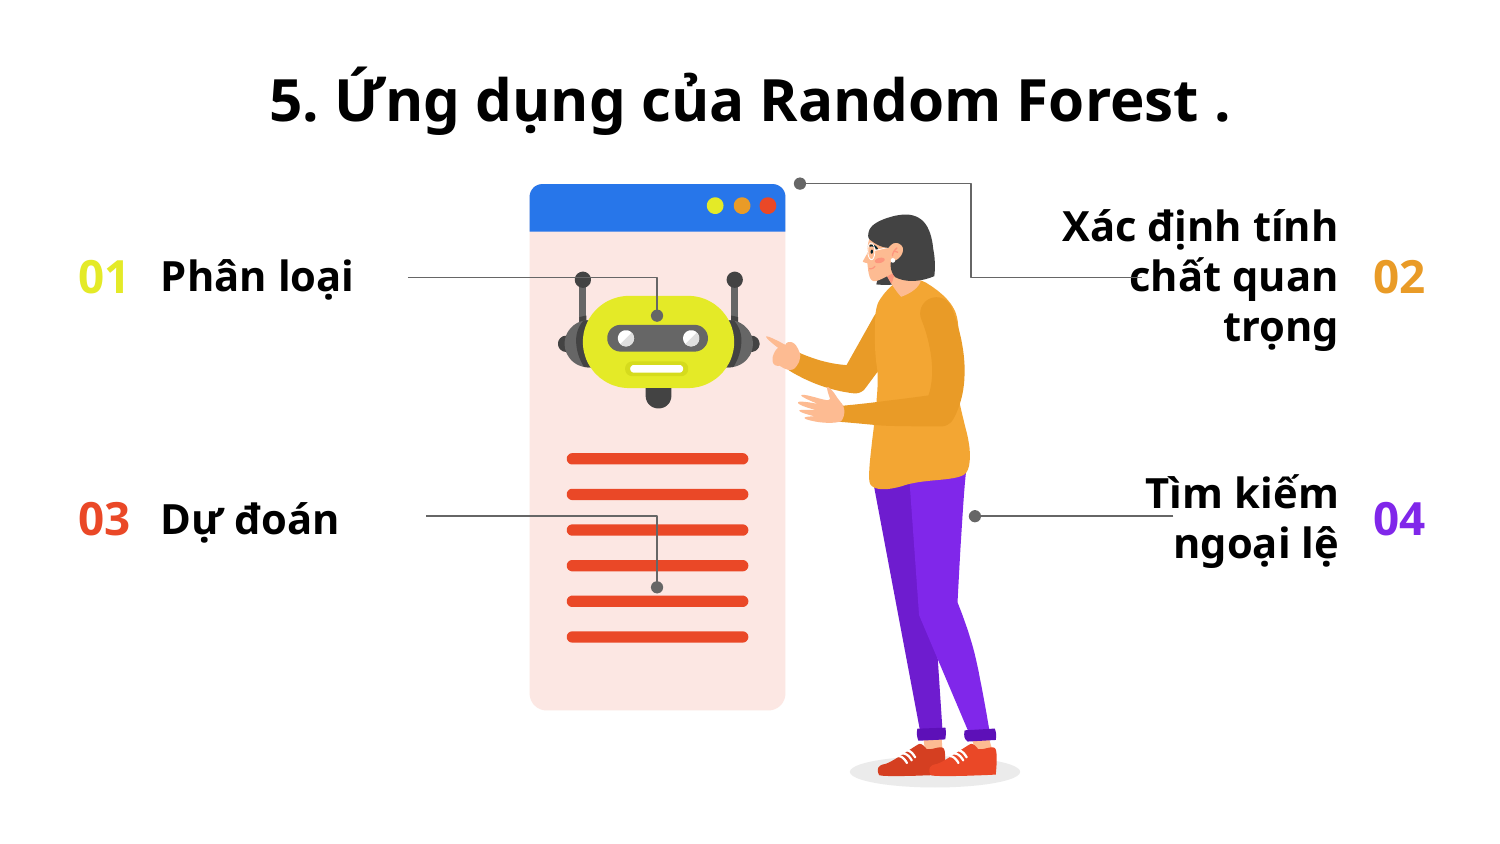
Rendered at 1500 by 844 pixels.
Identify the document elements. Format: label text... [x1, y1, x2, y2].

title 5. Ứng dụng của Random Forest . [75, 67, 1425, 129]
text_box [59, 489, 466, 545]
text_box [407, 276, 658, 316]
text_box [799, 183, 1143, 278]
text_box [426, 515, 658, 588]
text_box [1034, 489, 1441, 545]
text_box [59, 247, 466, 303]
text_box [529, 170, 1021, 788]
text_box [1034, 247, 1441, 303]
